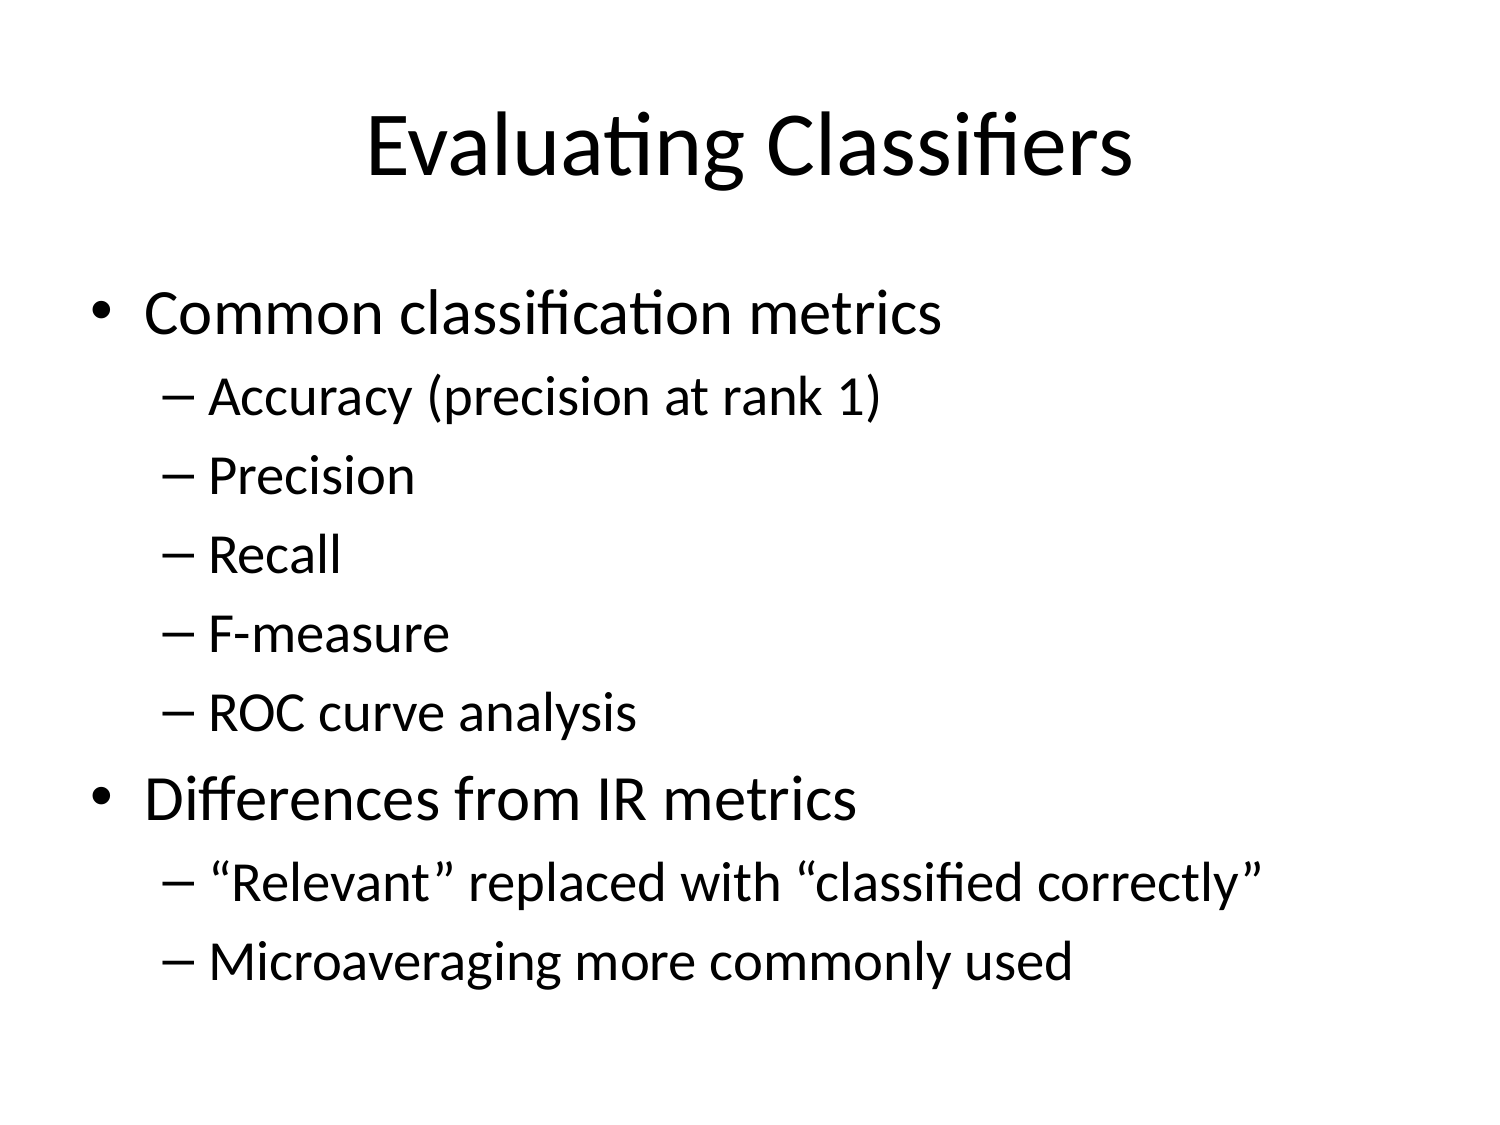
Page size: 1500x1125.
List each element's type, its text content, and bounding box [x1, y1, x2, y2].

list Common classification metrics Accuracy (precision at rank 1) Precision Recall F-measure ROC curve analysis Differences from IR metrics “Relevant” replaced with “classified correctly” Microaveraging more commonly used [75, 262, 1425, 1005]
title Evaluating Classifiers [75, 45, 1425, 233]
